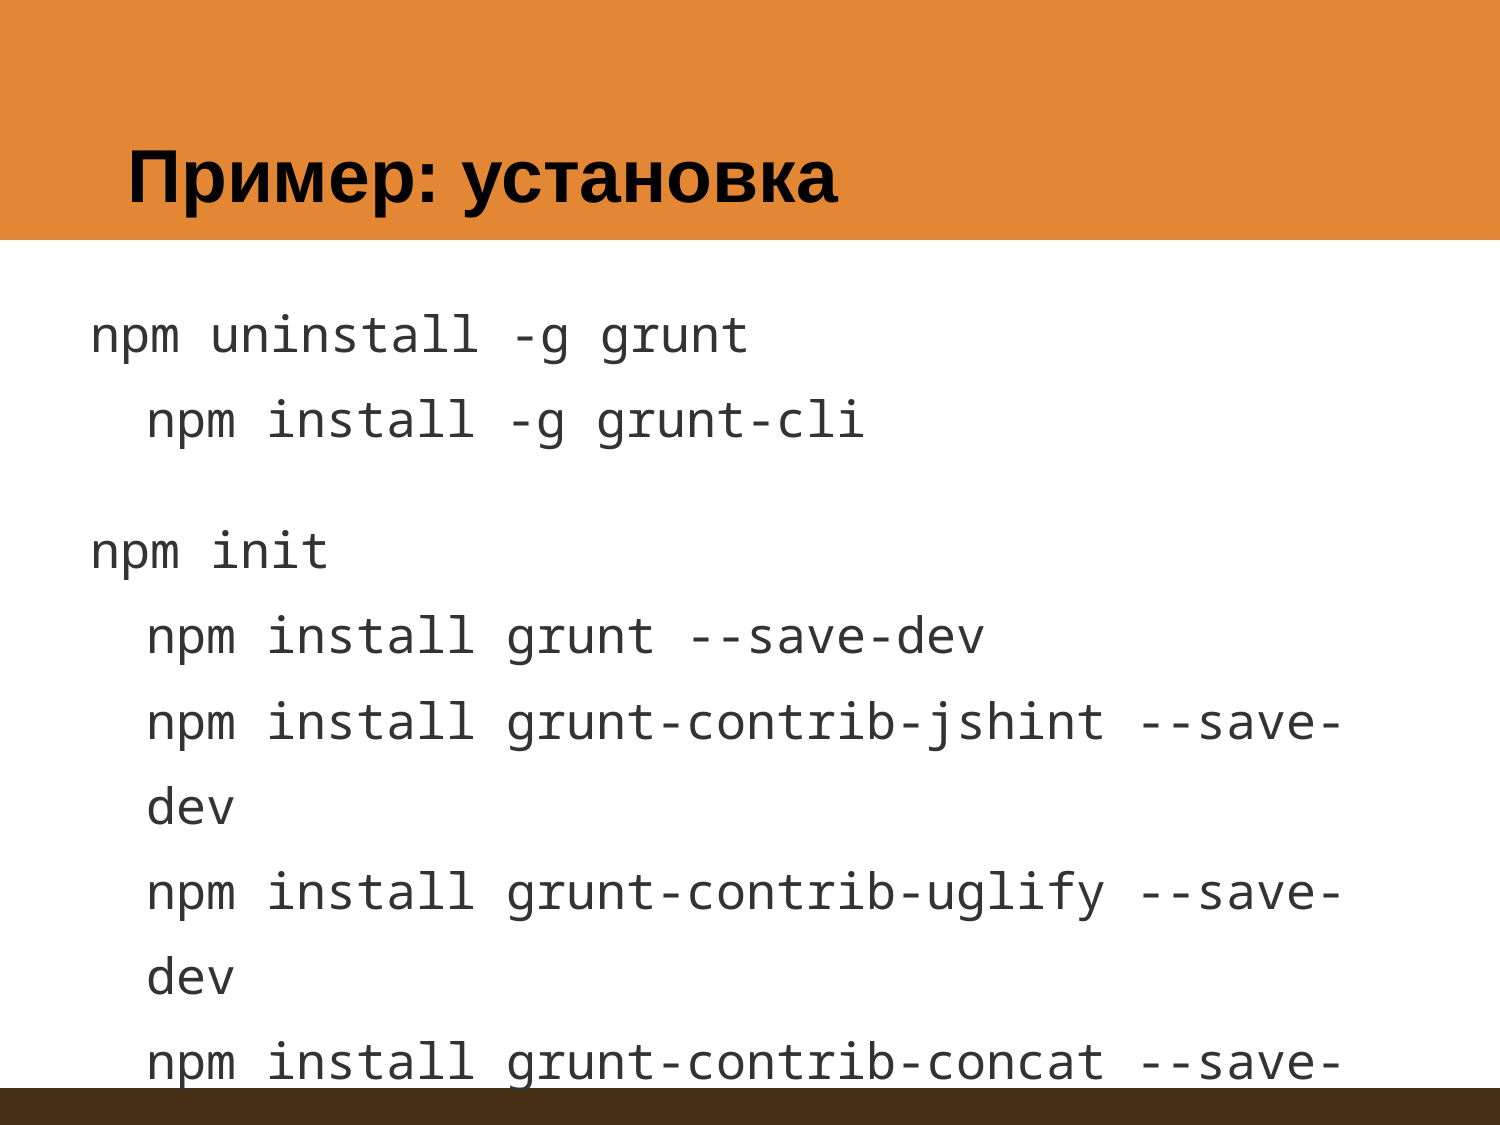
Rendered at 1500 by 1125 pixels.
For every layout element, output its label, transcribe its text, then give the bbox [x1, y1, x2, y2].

picture [0, 0, 1500, 1125]
title Пример: установка [75, 45, 1425, 233]
list npm uninstall -g grunt npm install -g grunt-cli npm init npm install grunt --save-dev npm install grunt-contrib-jshint --save-dev npm install grunt-contrib-uglify --save-dev npm install grunt-contrib-concat --save-dev [75, 262, 1425, 1078]
